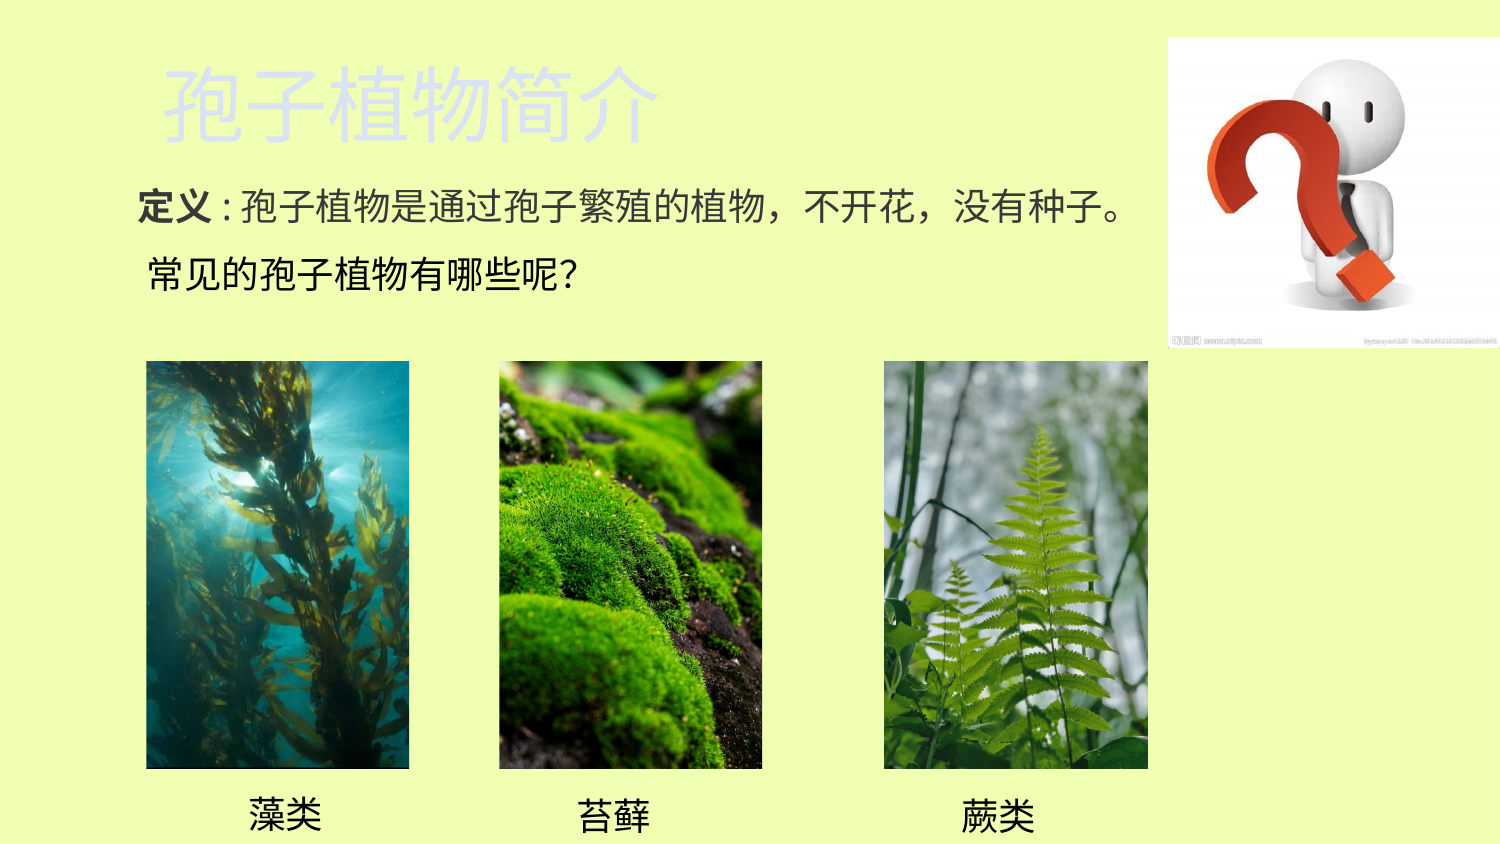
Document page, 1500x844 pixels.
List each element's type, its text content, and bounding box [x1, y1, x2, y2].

picture [1168, 37, 1500, 348]
text_box 孢子植物简介 [146, 45, 815, 160]
text_box 苔藓 [561, 785, 700, 844]
text_box 藻类 [233, 783, 366, 843]
text_box 常见的孢子植物有哪些呢？ [131, 244, 1208, 384]
text_box 定义:孢子植物是通过孢子繁殖的植物，不开花，没有种子。 [123, 175, 1168, 319]
picture [884, 361, 1148, 769]
text_box 蕨类 [946, 786, 1070, 844]
picture [499, 361, 763, 769]
picture [146, 361, 410, 769]
